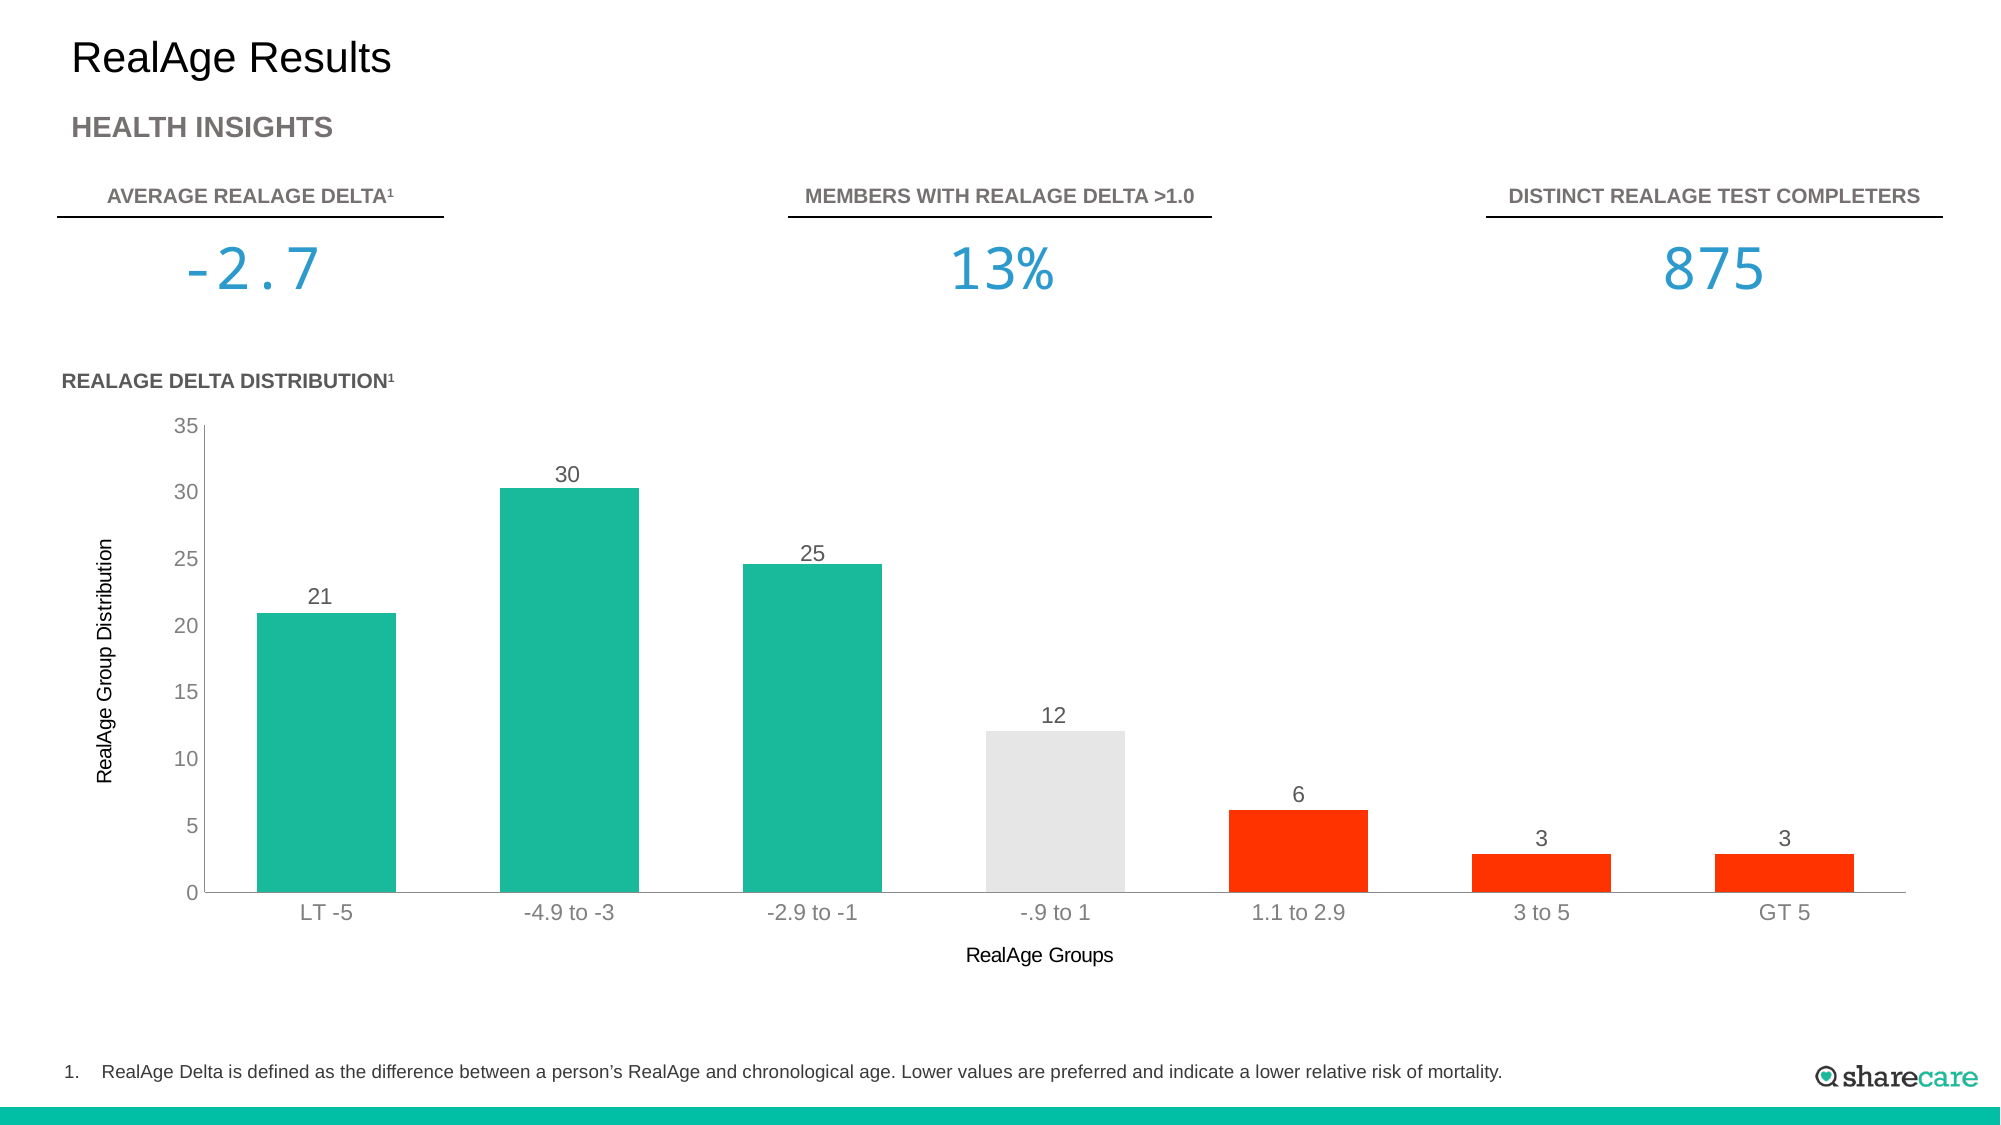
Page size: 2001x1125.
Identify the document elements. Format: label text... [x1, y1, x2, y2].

table_header MEMBERS WITH REALAGE DELTA >1.0 [788, 176, 1212, 216]
table_header DISTINCT REALAGE TEST COMPLETERS [1486, 176, 1943, 216]
text_box RealAge Delta is defined as the difference between a person’s RealAge and chronological age. Lower values are preferred and indicate a lower relative risk of mortality. [55, 1051, 1728, 1091]
text_box 875 [1564, 223, 1865, 309]
picture [1815, 1065, 1978, 1087]
text_box -2.7 [100, 223, 401, 309]
chart [73, 400, 1944, 998]
text_box REALAGE DELTA DISTRIBUTION1 [46, 360, 410, 401]
table_header AVERAGE REALAGE DELTA1 [57, 176, 444, 216]
list HEALTH INSIGHTS [56, 104, 711, 147]
text_box 13% [850, 223, 1151, 309]
title RealAge Results [56, 27, 1944, 90]
